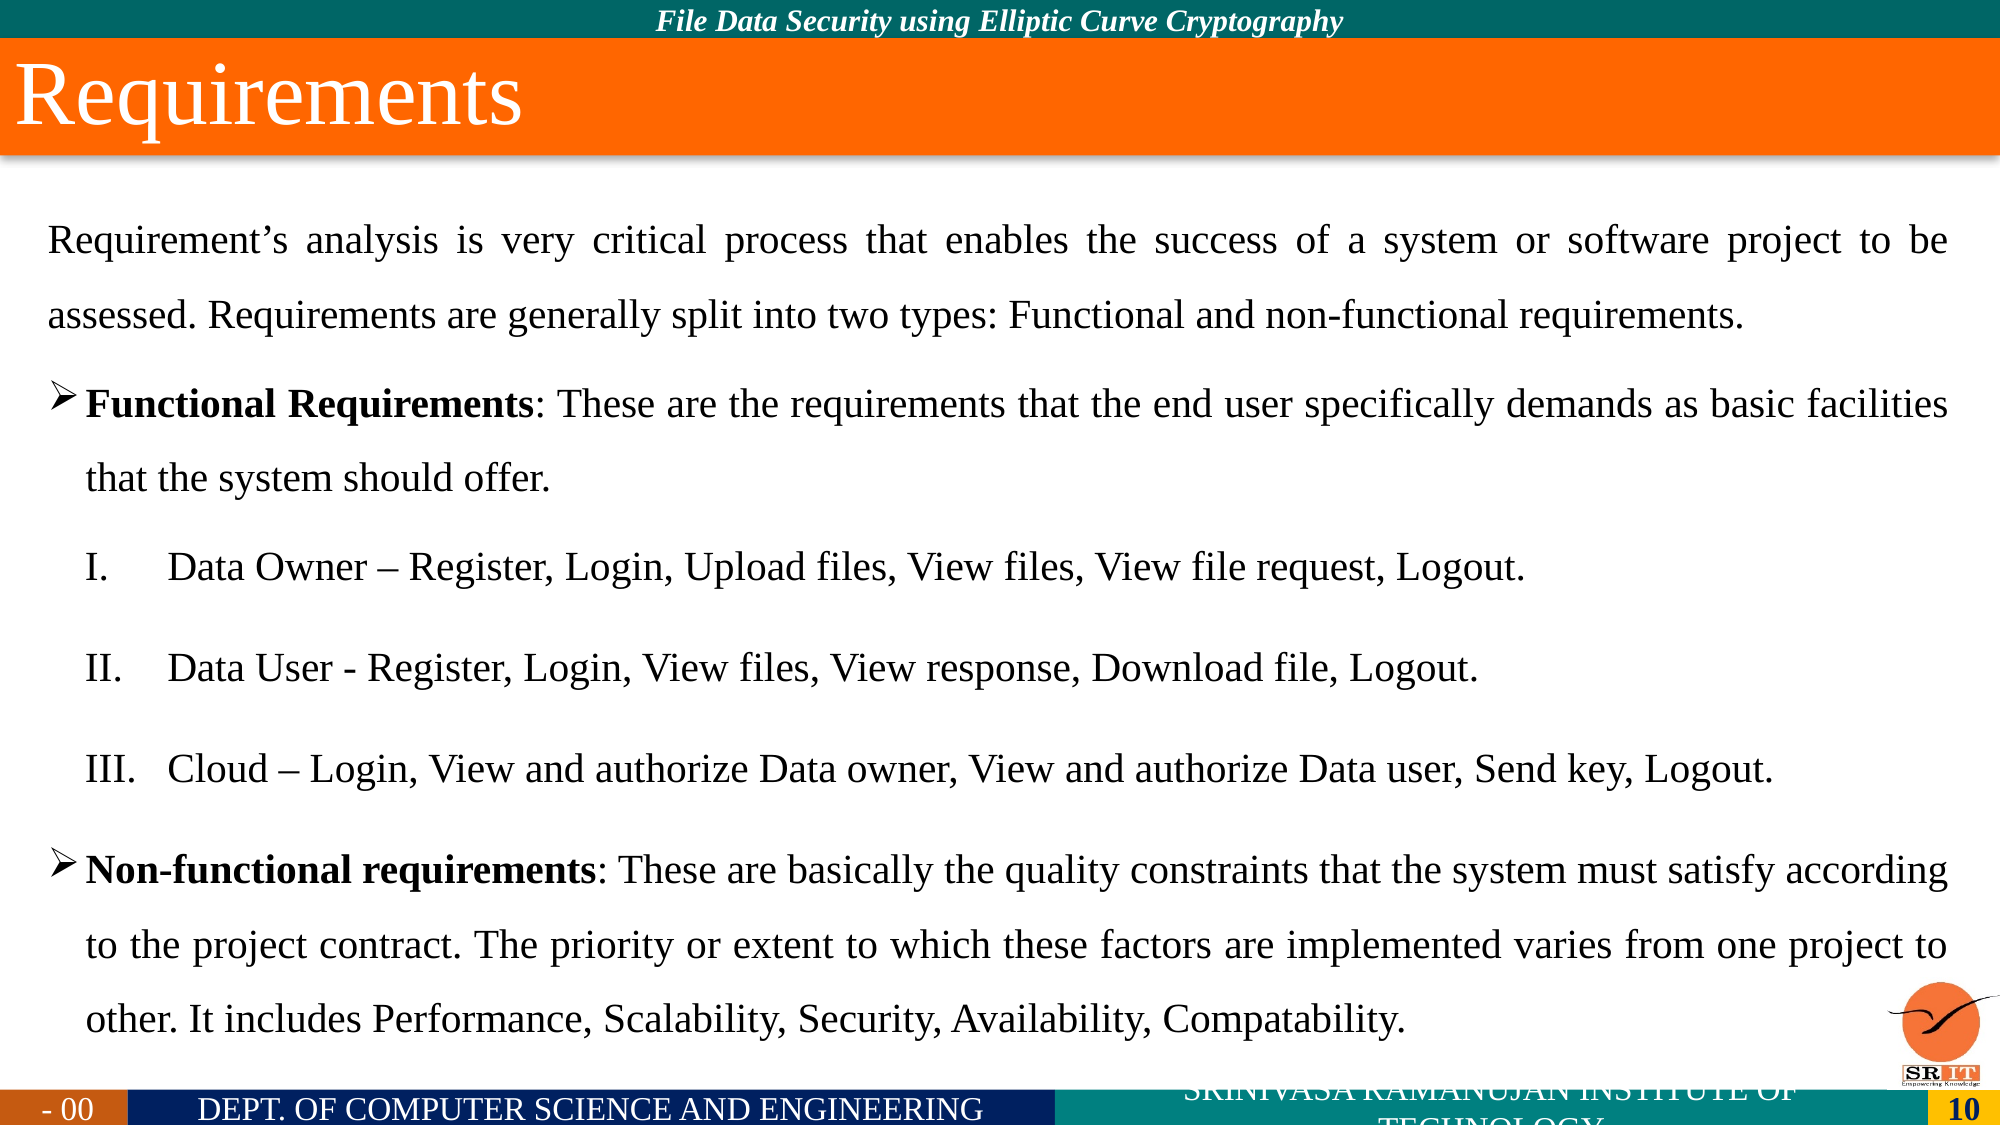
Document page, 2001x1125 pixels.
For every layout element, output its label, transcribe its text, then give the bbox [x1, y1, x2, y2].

picture [1887, 977, 2000, 1090]
title Requirements [0, 38, 2000, 156]
list Requirement’s analysis is very critical process that enables the success of a system or software project to be assessed. Requirements are generally split into two types: Functional and non-functional requirements. Functional Requirements: These are the requirements that the end user specifically demands as basic facilities that the system should offer. Data Owner – Register, Login, Upload files, View files, View file request, Logout. Data User - Register, Login, View files, View response, Download file, Logout. Cloud – Login, View and authorize Data owner, View and authorize Data user, Send key, Logout. Non-functional requirements: These are basically the quality constraints that the system must satisfy according to the project contract. The priority or extent to which these factors are implemented varies from one project to other. It includes Performance, Scalability, Security, Availability, Compatability. [32, 179, 1965, 1065]
